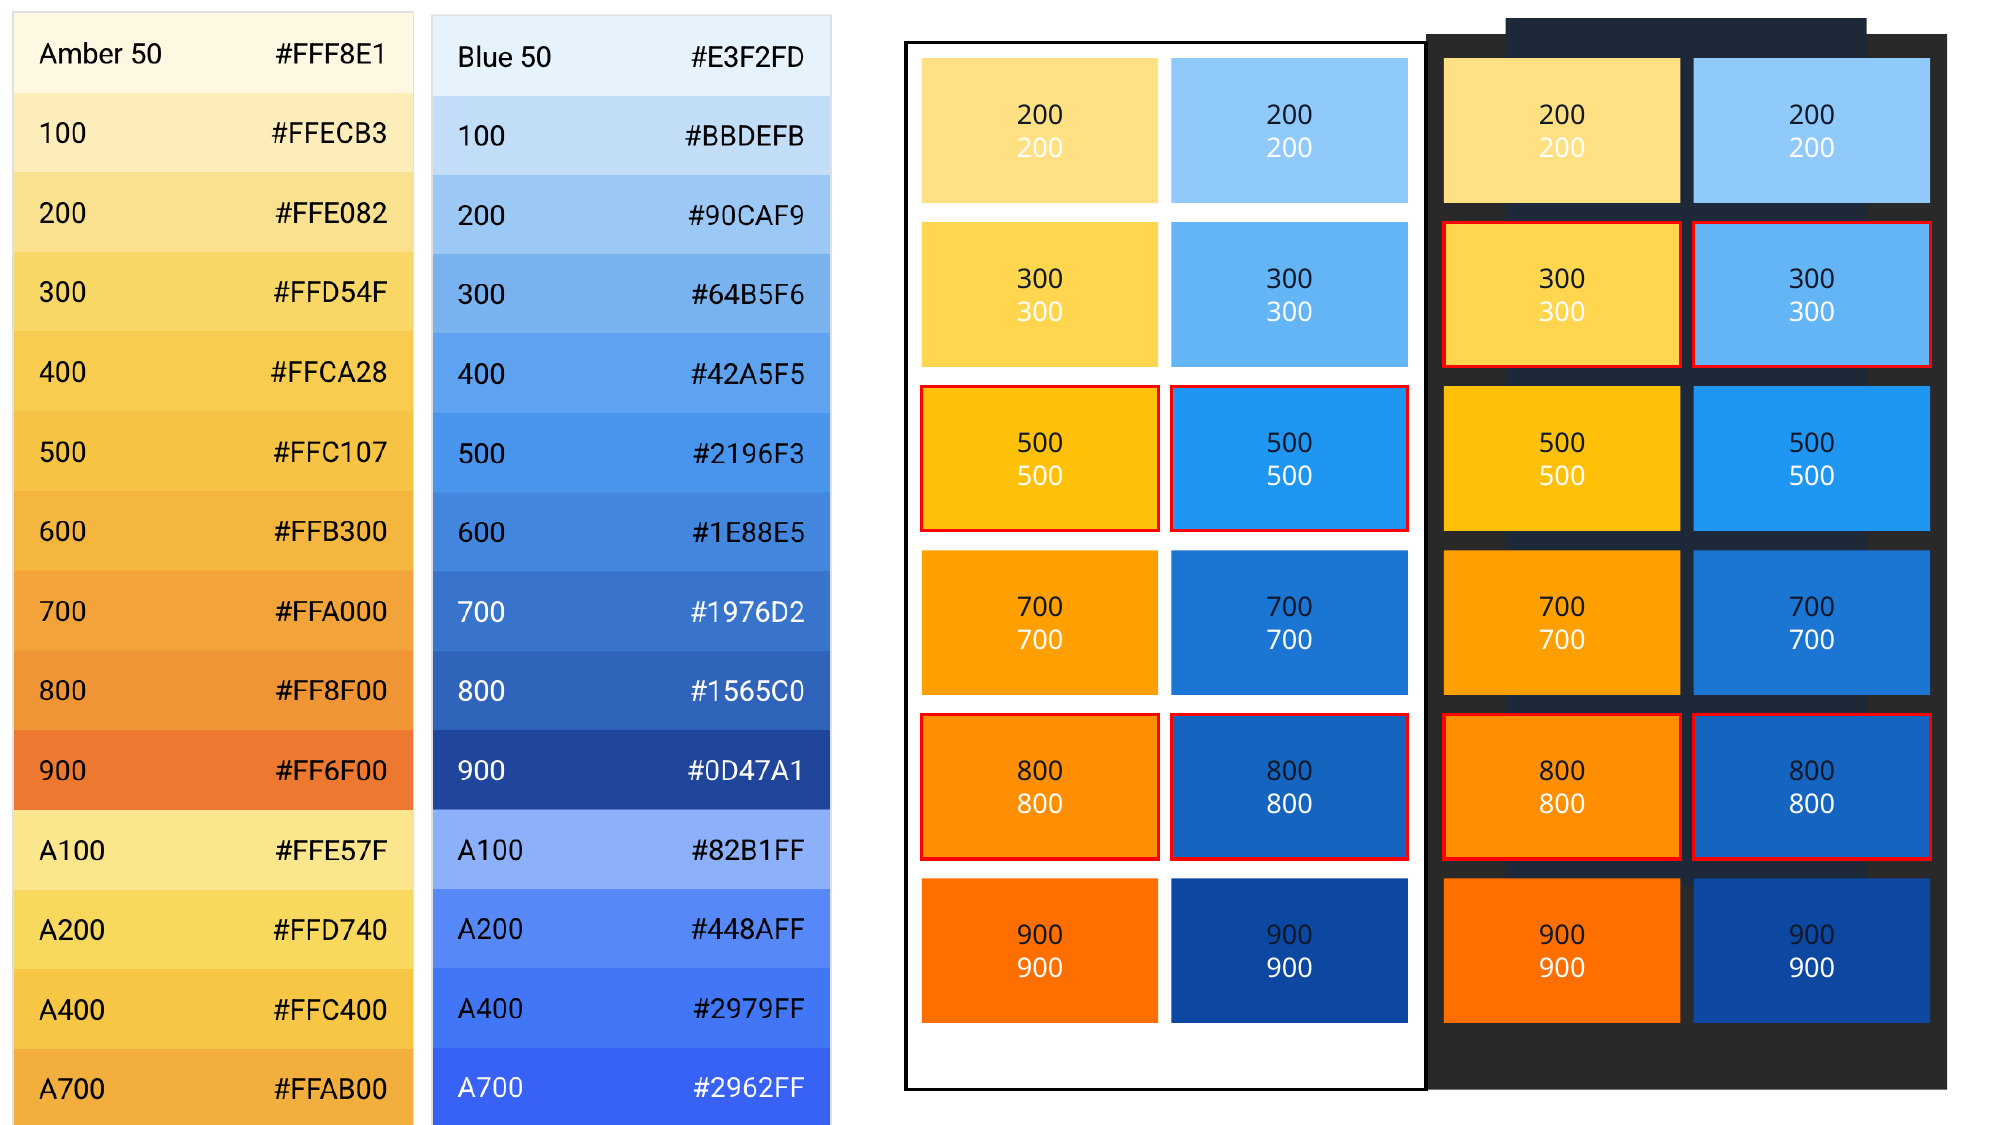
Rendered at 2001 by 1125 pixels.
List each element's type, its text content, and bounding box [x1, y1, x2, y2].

text_box [1170, 221, 1409, 368]
text_box [1170, 385, 1409, 532]
text_box 200 200 [1002, 90, 1078, 170]
picture [0, 0, 422, 1125]
text_box [920, 57, 1160, 204]
text_box [1692, 877, 1932, 1025]
text_box 700 700 [1251, 582, 1328, 662]
text_box [1424, 32, 1949, 1091]
text_box 700 700 [1773, 582, 1850, 662]
text_box 800 800 [1002, 746, 1078, 826]
text_box [904, 41, 1428, 1091]
text_box [1692, 57, 1932, 204]
text_box [920, 877, 1160, 1025]
text_box [1692, 385, 1932, 532]
text_box 500 500 [1002, 418, 1078, 498]
text_box 900 900 [1251, 910, 1328, 990]
text_box 700 700 [1524, 582, 1601, 662]
text_box 500 500 [1773, 418, 1850, 498]
text_box [1170, 57, 1409, 204]
text_box [920, 385, 1160, 532]
text_box 900 900 [1773, 910, 1850, 990]
text_box [1442, 877, 1682, 1025]
text_box [1170, 713, 1409, 861]
text_box [920, 221, 1160, 368]
text_box 500 500 [1524, 418, 1601, 498]
picture [426, 7, 842, 1125]
text_box 200 200 [1773, 90, 1850, 170]
text_box [1170, 877, 1409, 1025]
text_box [1442, 57, 1682, 204]
text_box 500 500 [1251, 418, 1328, 498]
text_box [1692, 221, 1932, 368]
text_box 800 800 [1524, 746, 1601, 826]
text_box [1692, 713, 1932, 861]
text_box 900 900 [1002, 910, 1078, 990]
text_box 200 200 [1251, 90, 1328, 170]
text_box 800 800 [1773, 746, 1850, 826]
text_box 900 900 [1524, 910, 1601, 990]
text_box [920, 713, 1160, 861]
text_box 300 300 [1773, 254, 1850, 334]
text_box 300 300 [1524, 254, 1601, 334]
text_box [1442, 385, 1682, 532]
text_box [1504, 17, 1868, 887]
text_box 300 300 [1002, 254, 1078, 334]
text_box [1442, 221, 1682, 368]
text_box [920, 549, 1160, 697]
text_box [1692, 549, 1932, 697]
text_box 700 700 [1002, 582, 1078, 662]
text_box 200 200 [1524, 90, 1601, 170]
text_box [1442, 549, 1682, 697]
text_box 300 300 [1251, 254, 1328, 334]
text_box 800 800 [1251, 746, 1328, 826]
text_box [1170, 549, 1409, 697]
text_box [1442, 713, 1682, 861]
